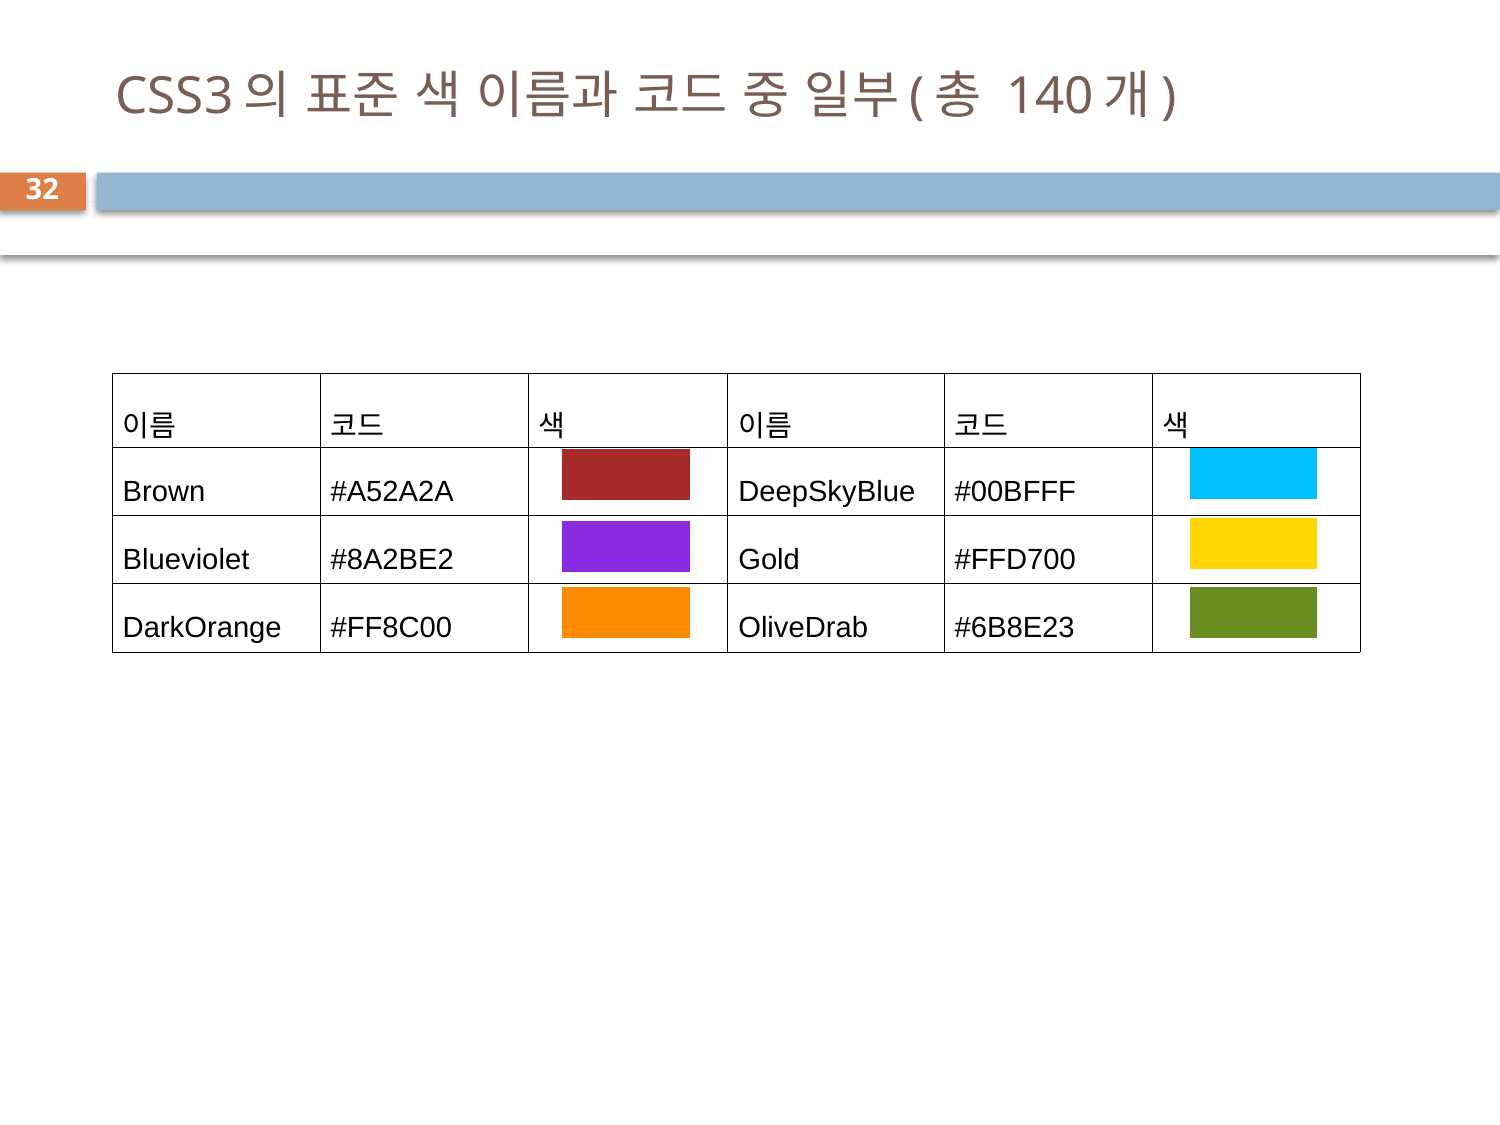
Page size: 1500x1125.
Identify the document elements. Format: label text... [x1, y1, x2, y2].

table_cell [1319, 448, 1360, 515]
table_cell [529, 448, 560, 515]
table_cell #A52A2A [321, 448, 528, 515]
table_cell OliveDrab [728, 647, 944, 652]
title CSS3의 표준 색 이름과 코드 중 일부(총 140개) [100, 37, 1438, 149]
table_cell [1323, 516, 1360, 583]
table_cell Brown [113, 448, 320, 515]
table_cell [1153, 584, 1360, 652]
table_header 코드 [321, 374, 528, 447]
table_cell #6B8E23 [945, 647, 1152, 652]
table_header 이름 [728, 374, 944, 446]
table_header 코드 [945, 374, 1152, 446]
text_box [562, 447, 1317, 638]
table_header 색 [1153, 374, 1360, 447]
slide_number 32 [0, 170, 87, 211]
table_cell #FF8C00 [321, 584, 528, 652]
table_cell [529, 584, 727, 652]
table_cell DarkOrange [113, 584, 320, 652]
table_header 색 [529, 374, 727, 447]
table_header 이름 [113, 374, 320, 447]
table_cell [529, 516, 556, 583]
table_cell Blueviolet [113, 516, 320, 583]
table_cell #8A2BE2 [321, 516, 528, 583]
